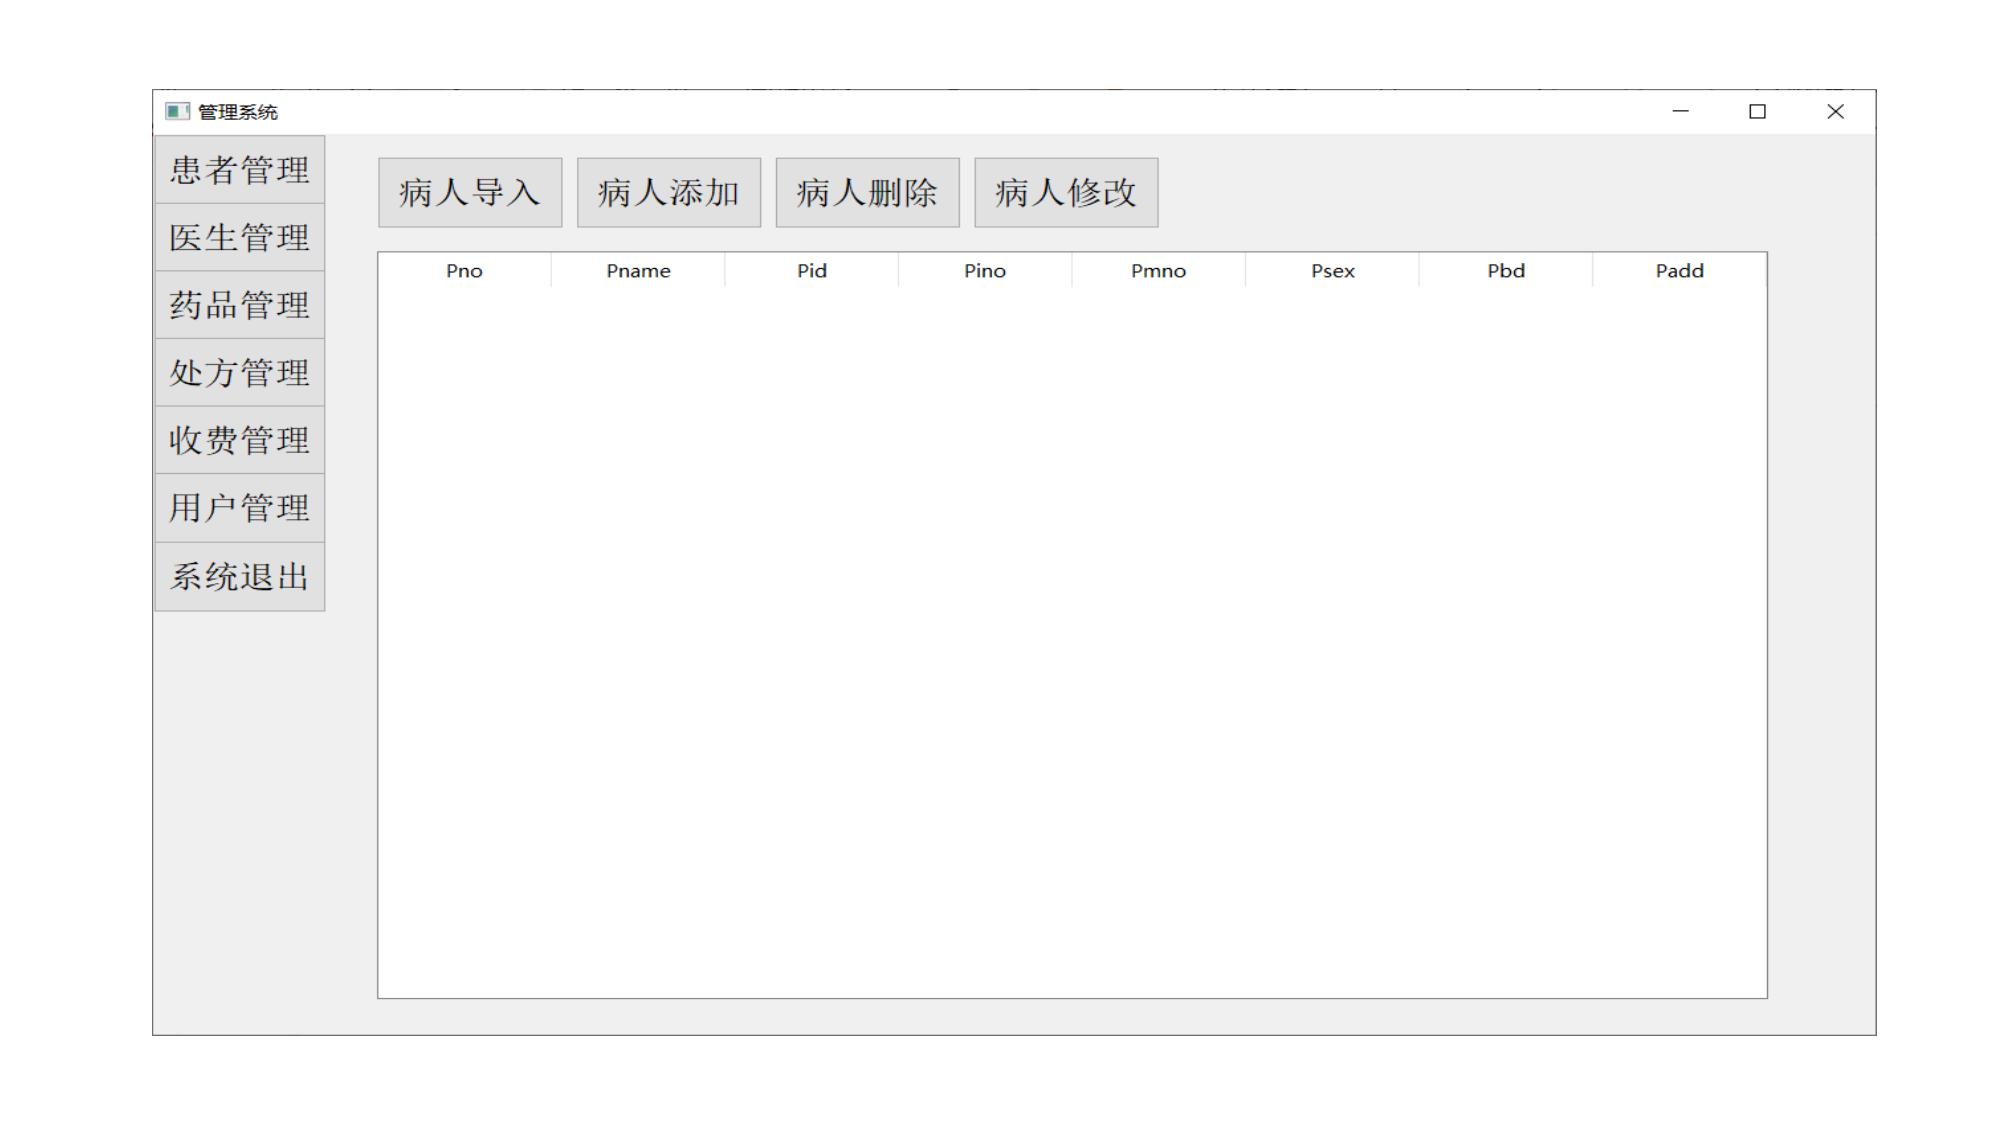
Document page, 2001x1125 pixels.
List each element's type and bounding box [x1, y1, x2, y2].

list [152, 89, 1877, 1036]
